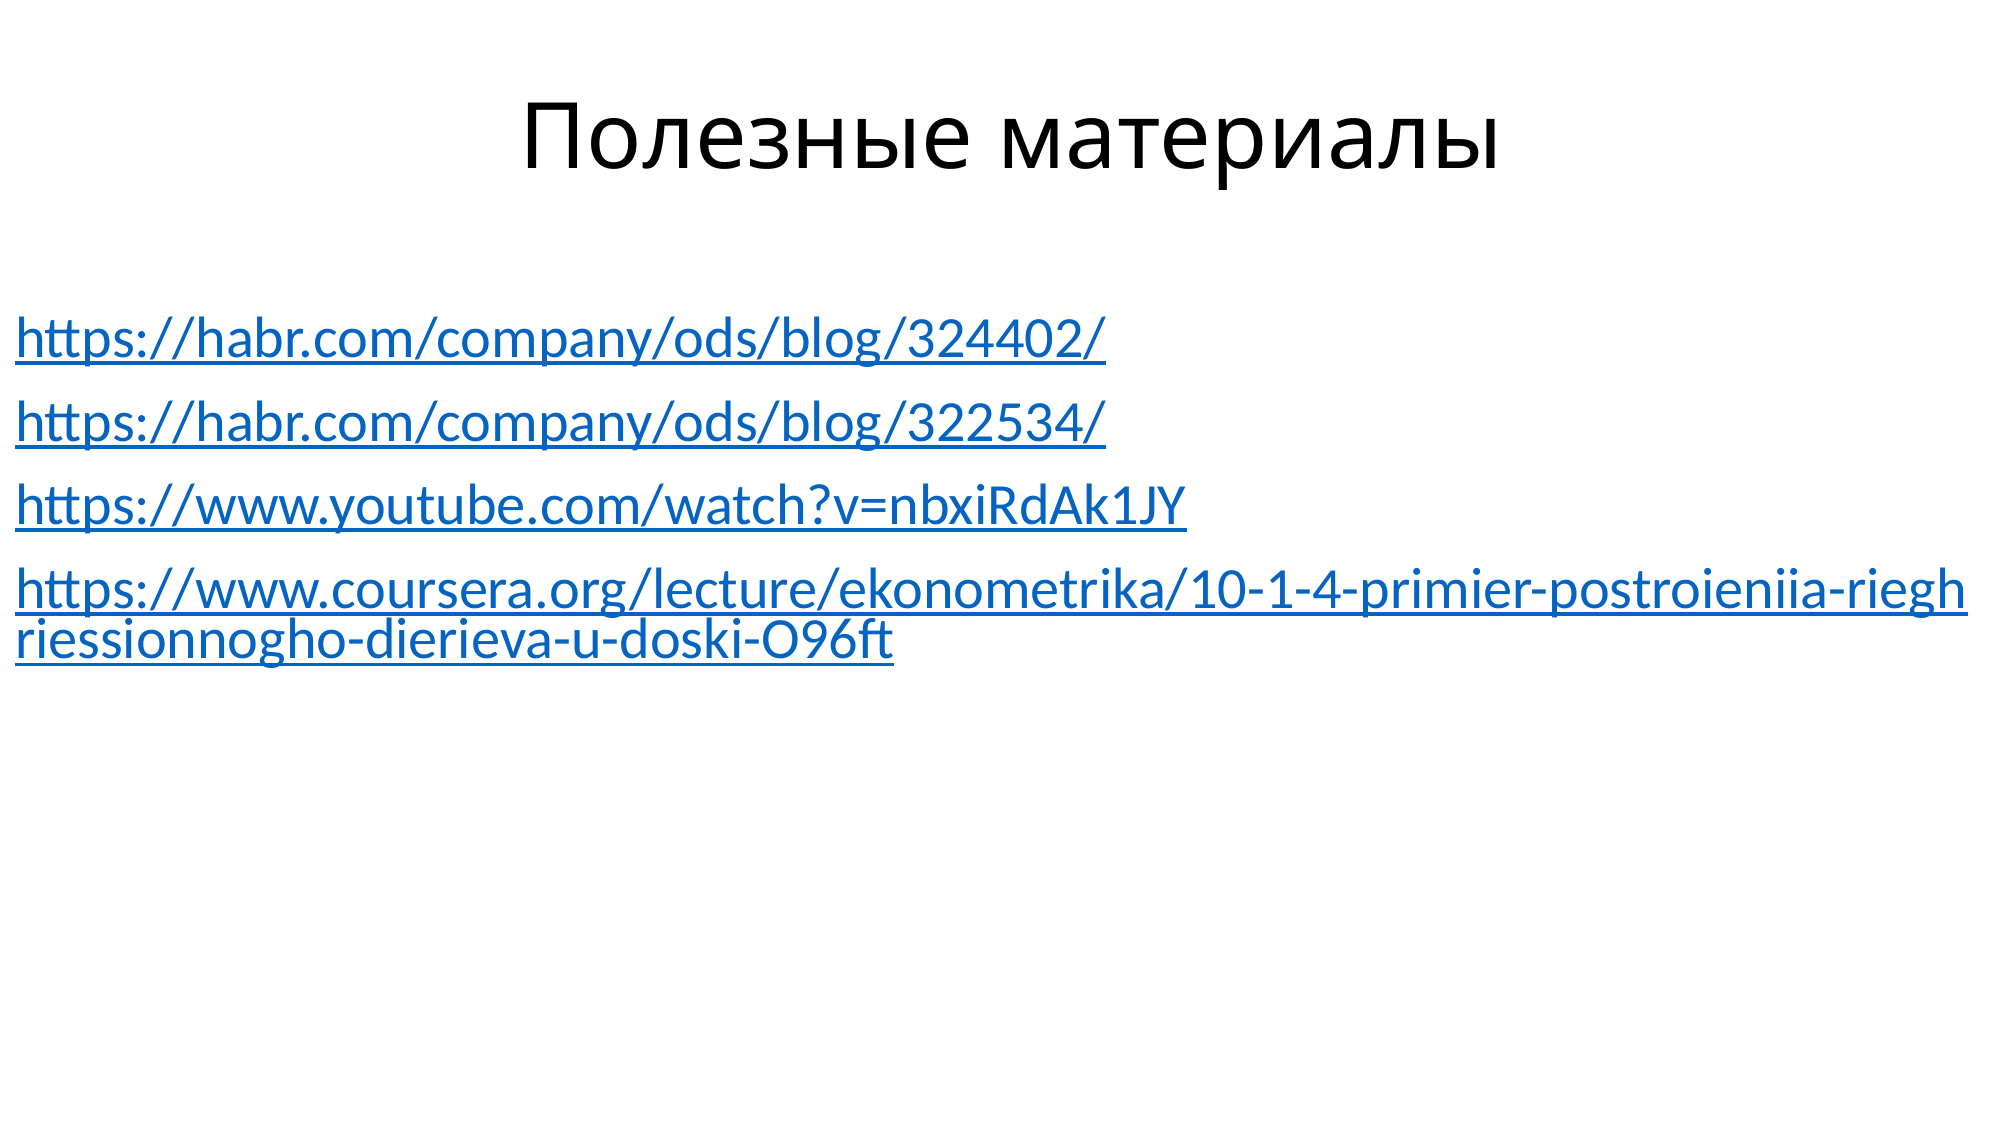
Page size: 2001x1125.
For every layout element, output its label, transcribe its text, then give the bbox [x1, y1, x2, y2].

list https://habr.com/company/ods/blog/324402/ https://habr.com/company/ods/blog/322534/ https://www.youtube.com/watch?v=nbxiRdAk1JY https://www.coursera.org/lecture/ekonometrika/10-1-4-primier-postroieniia-rieghriessionnogho-dierieva-u-doski-O96ft [0, 299, 2000, 1125]
title Полезные материалы [0, 0, 2000, 278]
